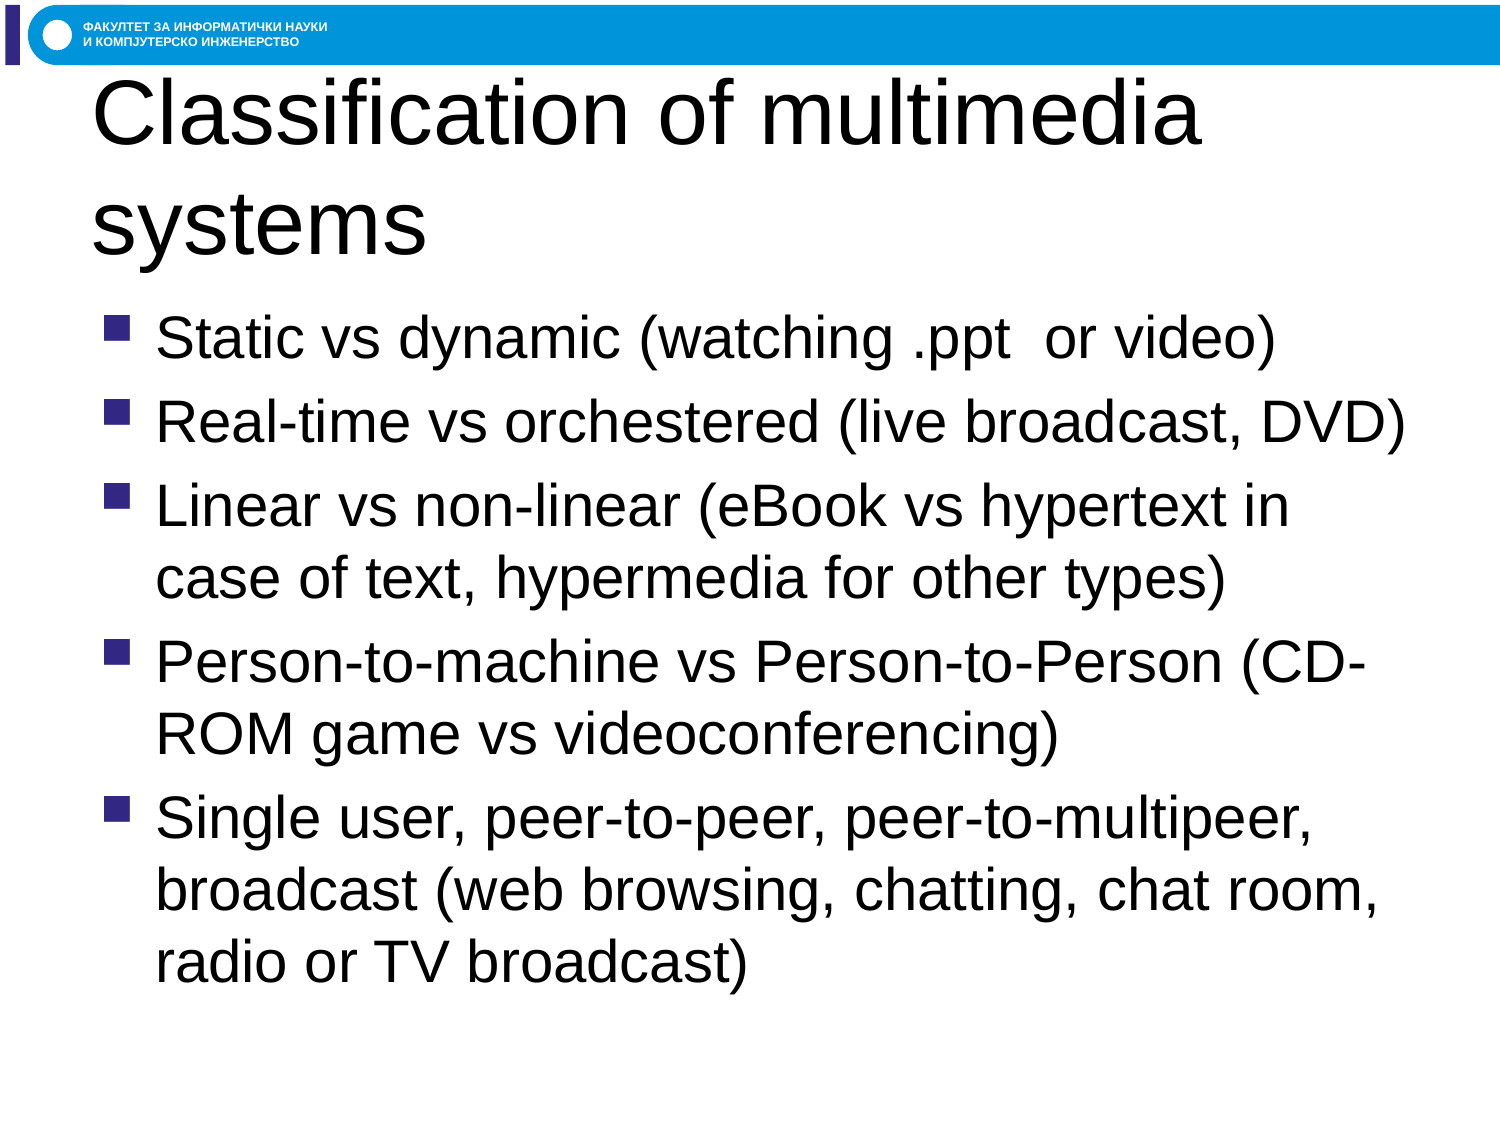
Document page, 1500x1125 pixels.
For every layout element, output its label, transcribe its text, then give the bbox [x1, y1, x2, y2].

title Classification of multimedia systems [76, 89, 1427, 236]
list Static vs dynamic (watching .ppt or video) Real-time vs orchestered (live broadcast, DVD) Linear vs non-linear (eBook vs hypertext in case of text, hypermedia for other types) Person-to-machine vs Person-to-Person (CD-ROM game vs videoconferencing) Single user, peer-to-peer, peer-to-multipeer, broadcast (web browsing, chatting, chat room, radio or TV broadcast) [85, 290, 1436, 1059]
